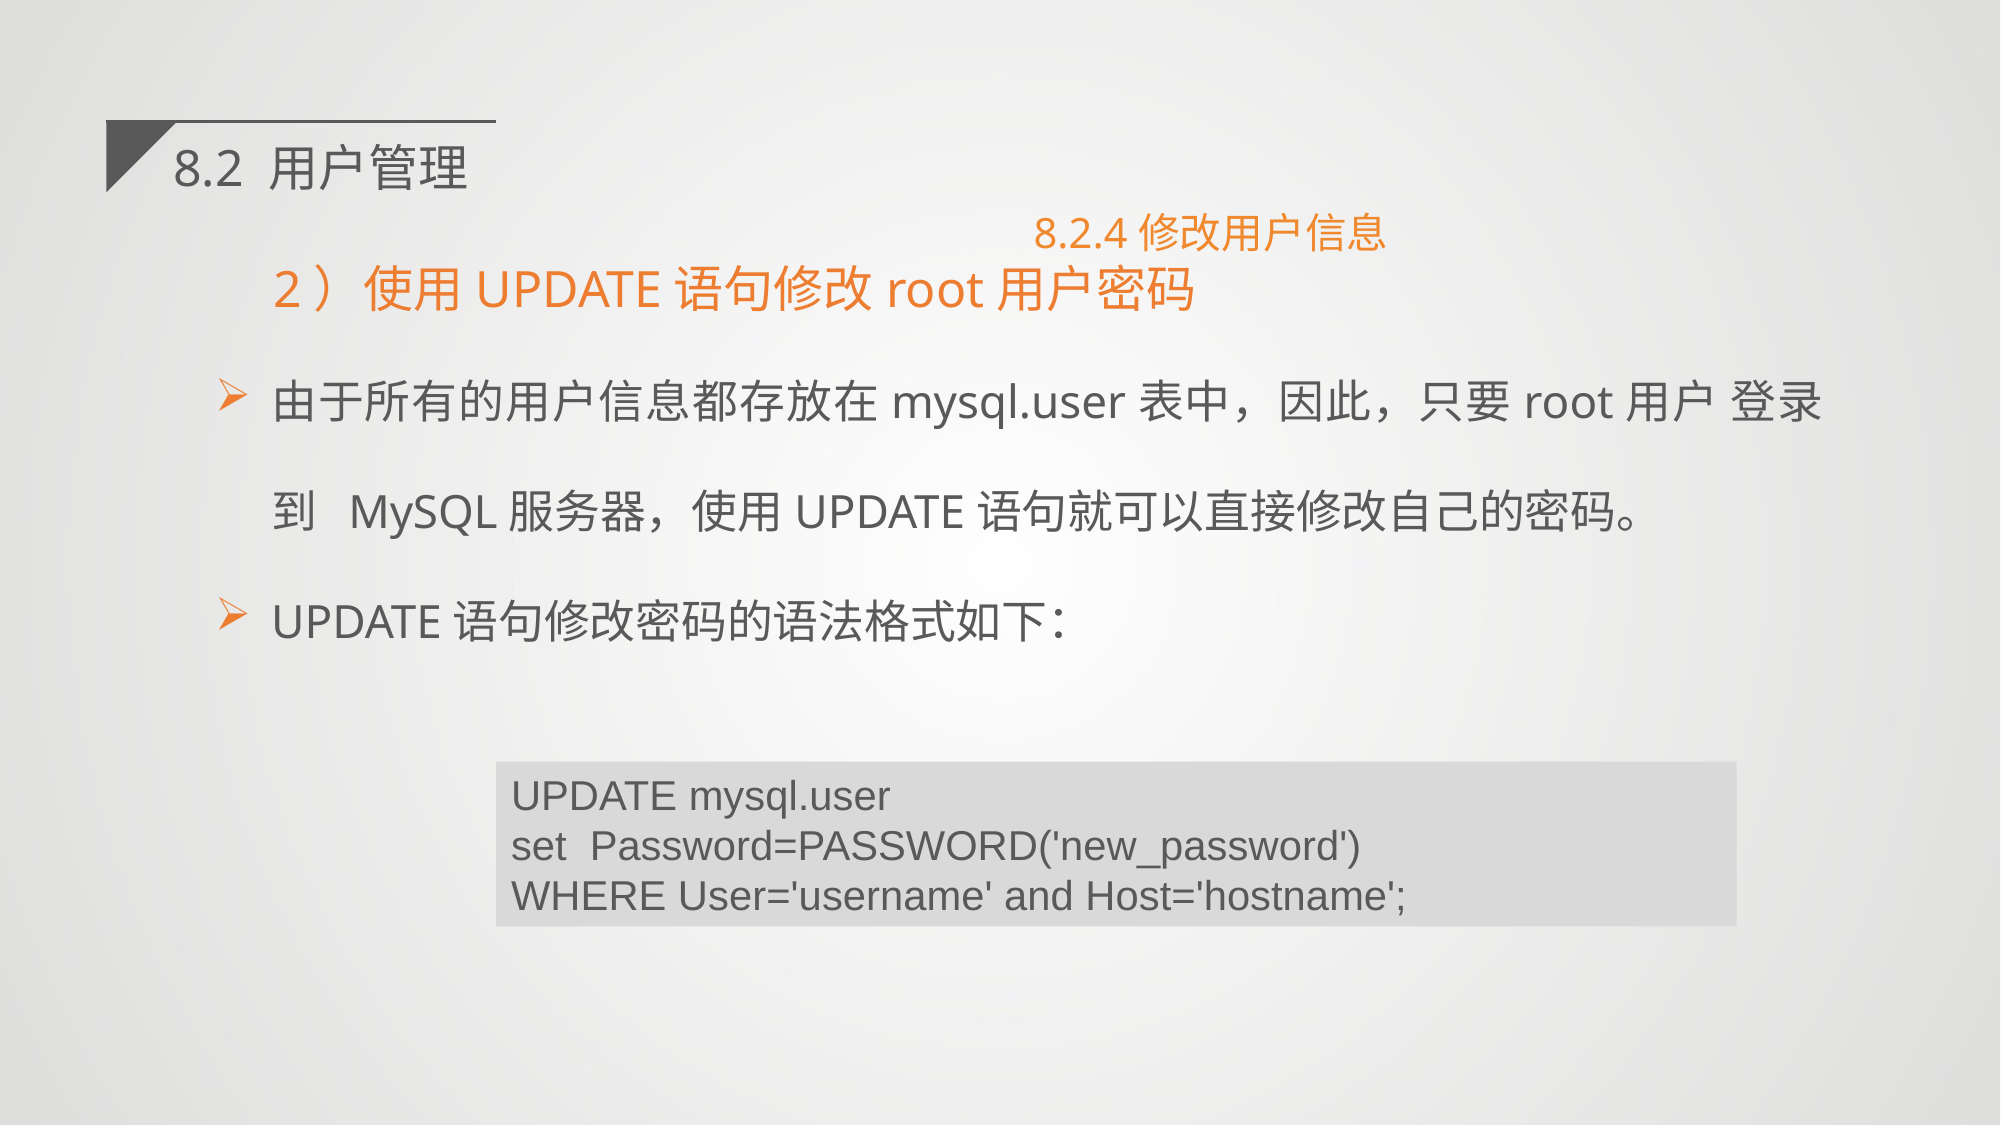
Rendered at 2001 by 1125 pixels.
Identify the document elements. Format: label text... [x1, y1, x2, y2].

text_box 8.2.4修改用户信息 [1018, 174, 1413, 264]
picture [0, 0, 2001, 1125]
text_box 2）使用UPDATE语句修改root用户密码 由于所有的用户信息都存放在mysql.user表中，因此，只要root用户 登录到 MySQL服务器，使用UPDATE语句就可以直接修改自己的密码。 UPDATE语句修改密码的语法格式如下： [200, 130, 1838, 655]
text_box 8.2 用户管理 [158, 103, 834, 230]
text_box [105, 120, 178, 195]
text_box UPDATE mysql.user set Password=PASSWORD('new_password') WHERE User='username' and Host='hostname'; [496, 761, 1737, 927]
